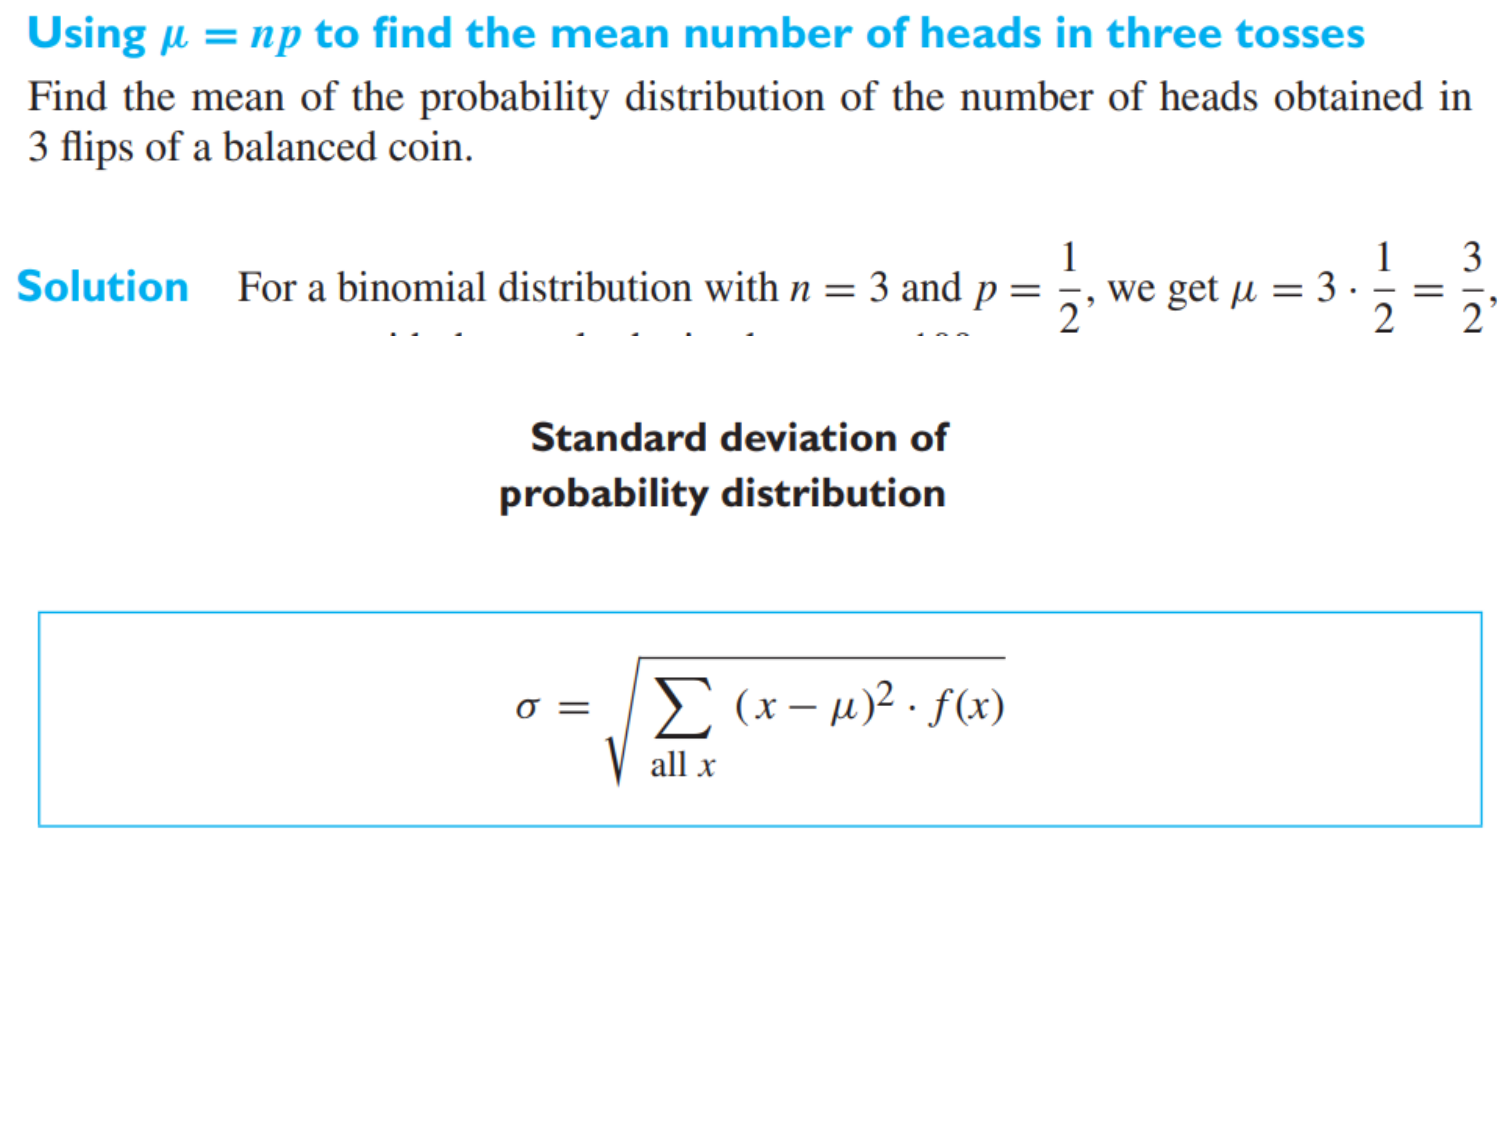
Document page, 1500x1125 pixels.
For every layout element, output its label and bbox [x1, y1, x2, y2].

picture [0, 0, 1485, 179]
picture [21, 587, 1500, 851]
picture [0, 224, 1500, 337]
picture [487, 399, 973, 543]
